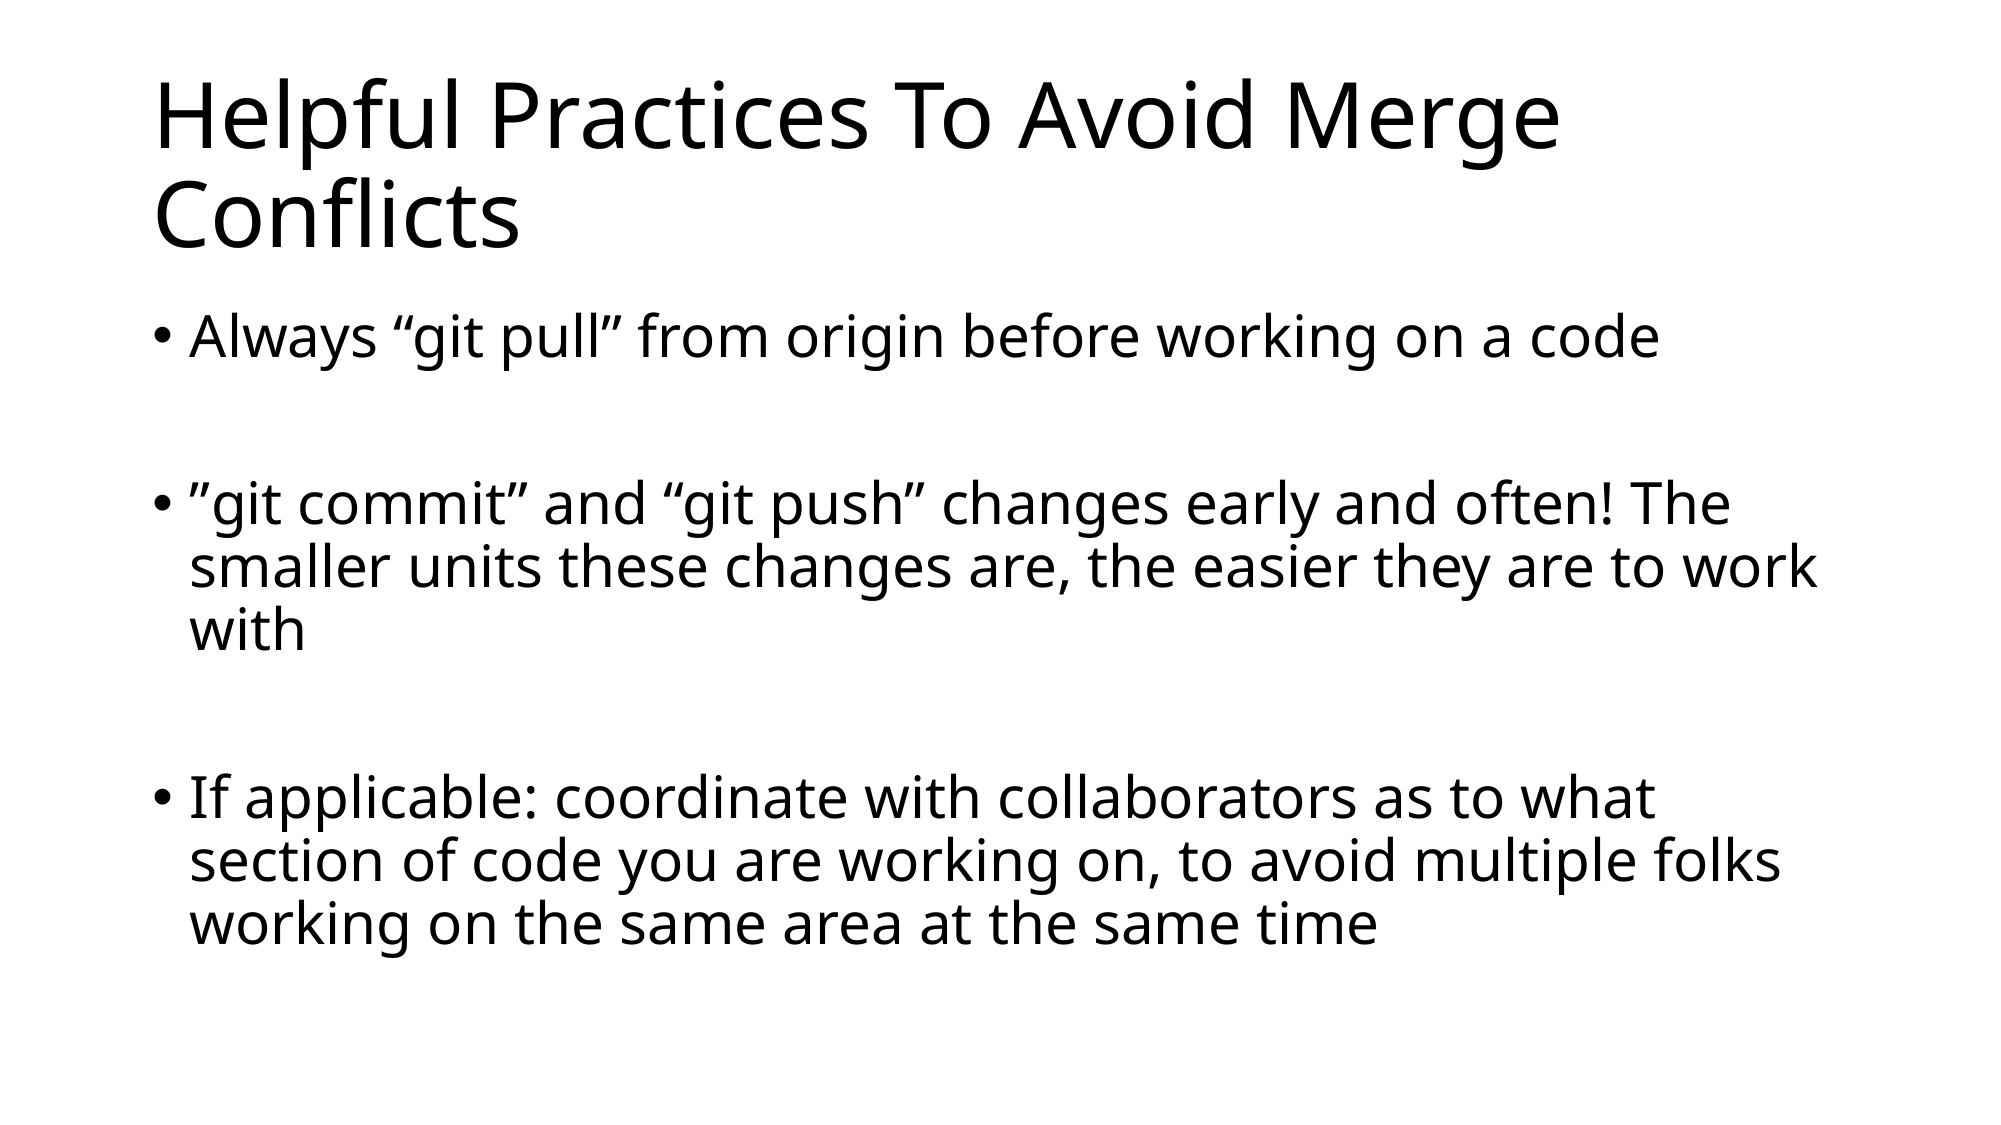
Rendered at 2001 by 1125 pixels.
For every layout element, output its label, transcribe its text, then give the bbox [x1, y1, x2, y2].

title Helpful Practices To Avoid Merge Conflicts [137, 59, 1863, 278]
list Always “git pull” from origin before working on a code ”git commit” and “git push” changes early and often! The smaller units these changes are, the easier they are to work with If applicable: coordinate with collaborators as to what section of code you are working on, to avoid multiple folks working on the same area at the same time [137, 299, 1863, 1014]
